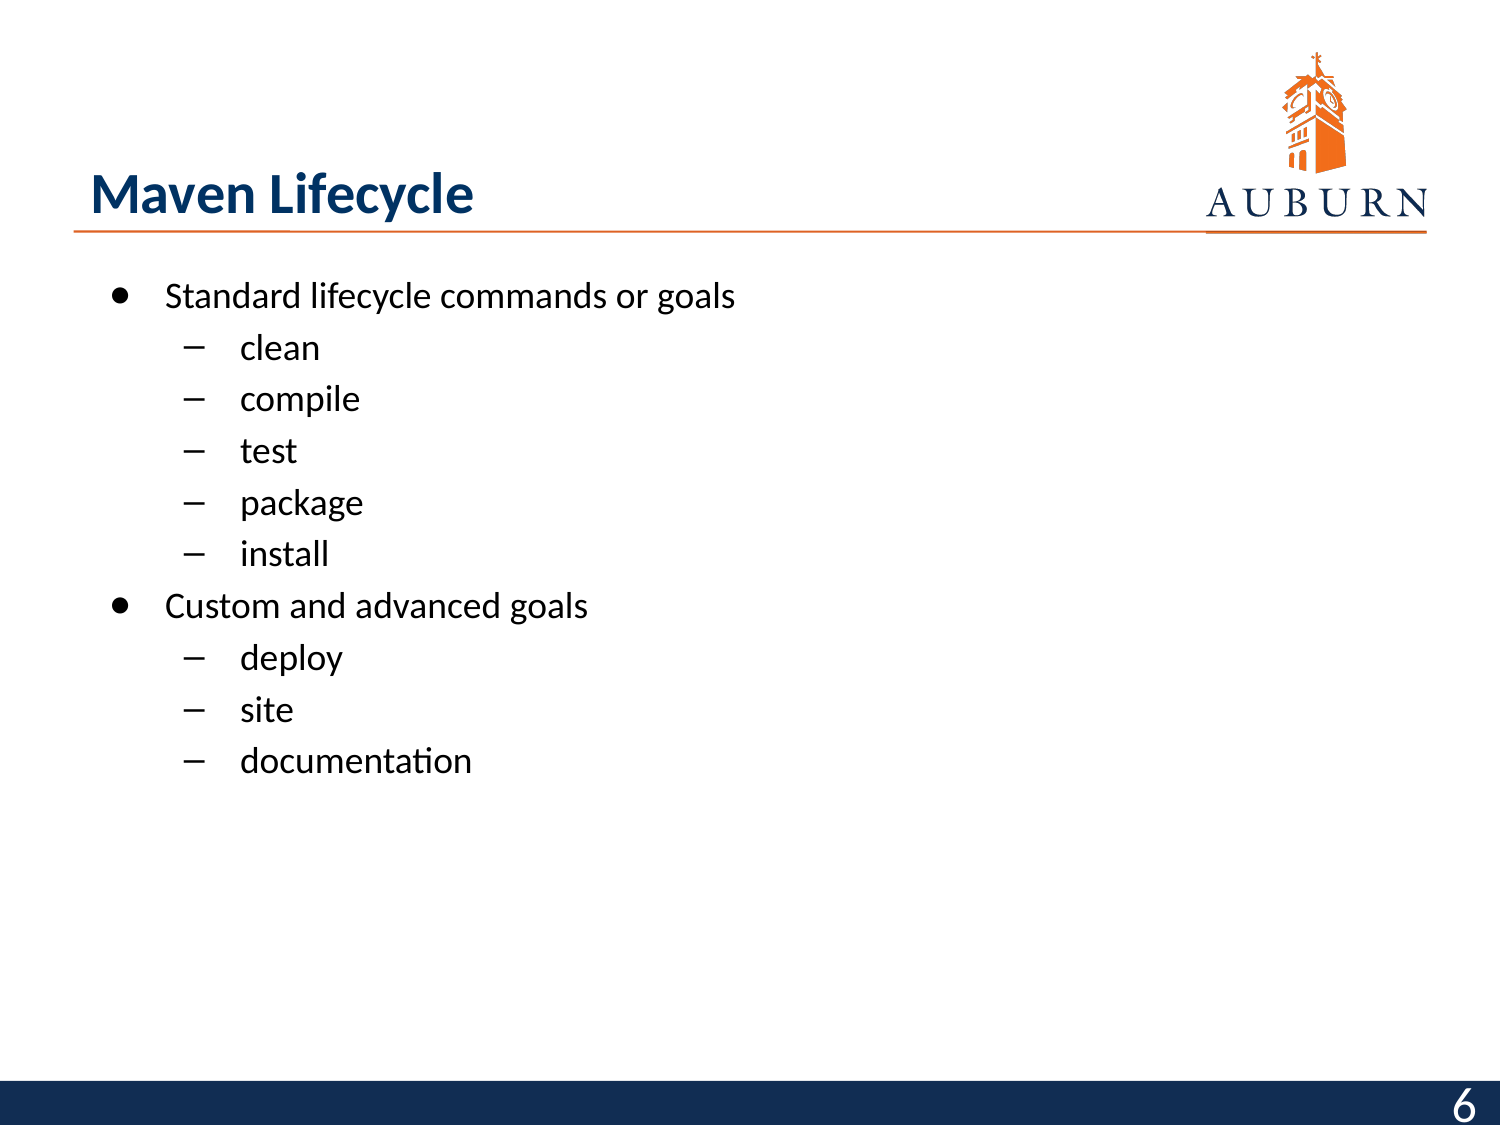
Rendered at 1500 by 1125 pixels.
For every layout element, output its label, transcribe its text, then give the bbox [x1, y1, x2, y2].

list Standard lifecycle commands or goals clean compile test package install Custom and advanced goals deploy site documentation [75, 256, 1425, 999]
slide_number ‹#› [1154, 1080, 1492, 1125]
picture [1205, 52, 1427, 242]
title Maven Lifecycle [75, 45, 1216, 233]
